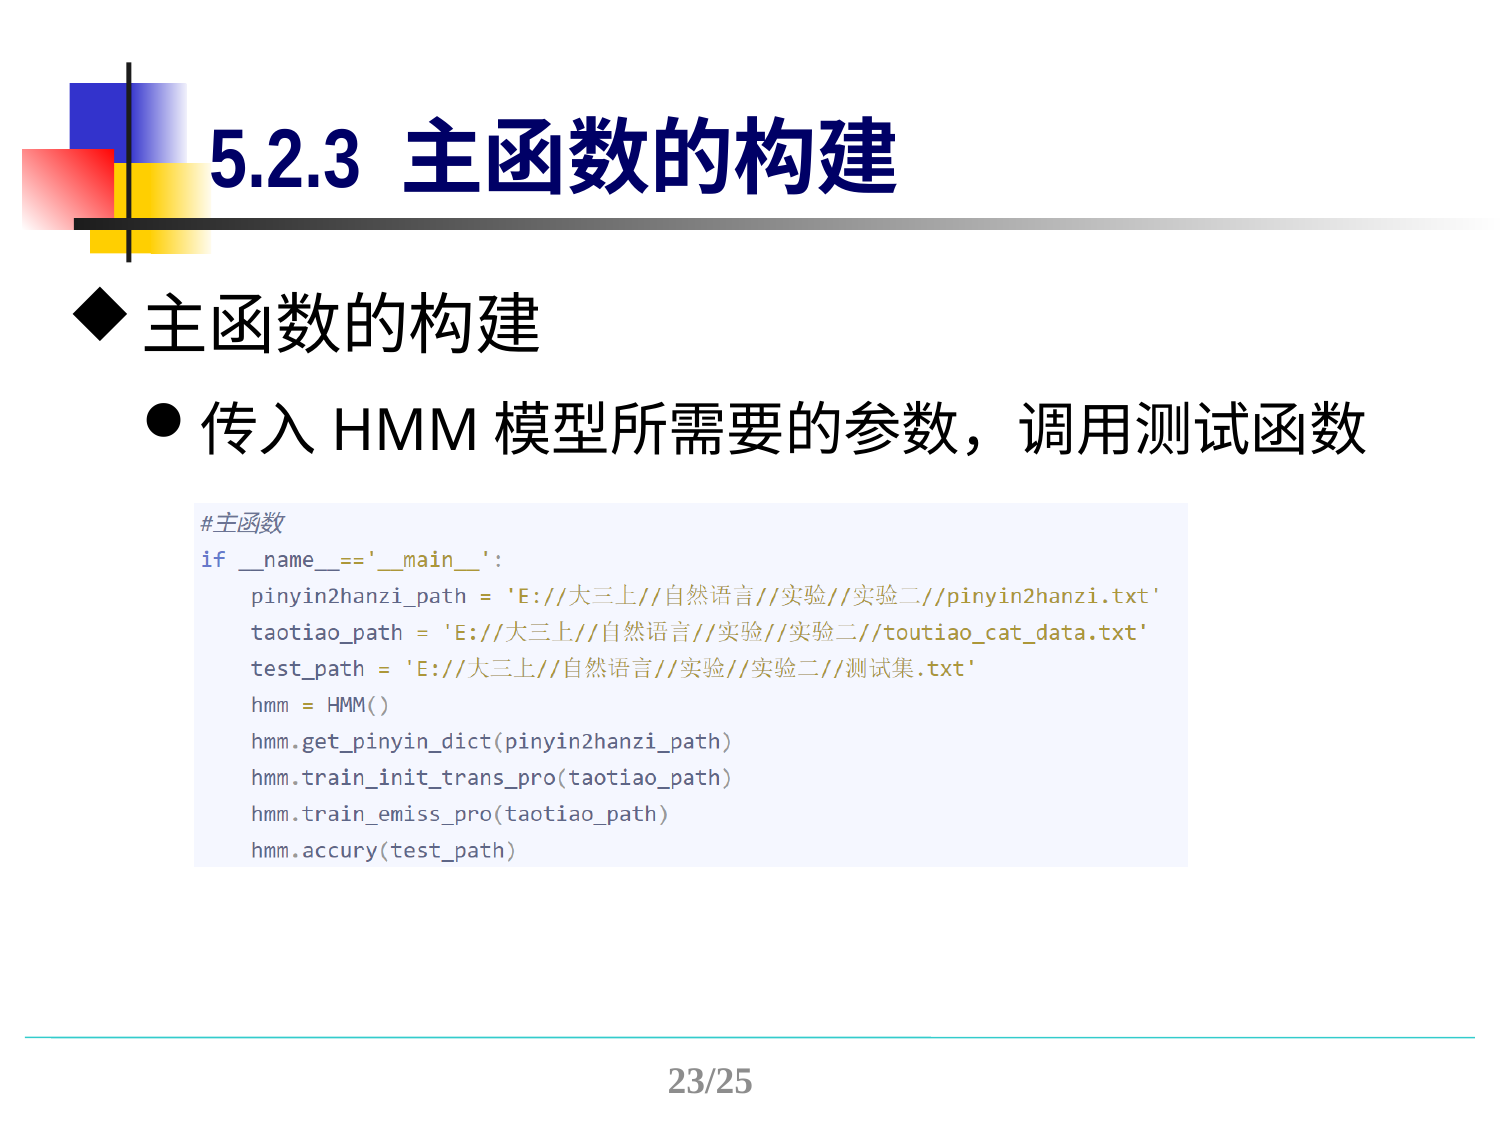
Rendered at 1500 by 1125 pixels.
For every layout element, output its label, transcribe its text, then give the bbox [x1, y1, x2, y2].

text_box 主函数的构建 传入HMM模型所需要的参数，调用测试函数 [51, 171, 1470, 574]
picture [194, 503, 1188, 867]
title 5.2.3 主函数的构建 [194, 86, 1105, 171]
